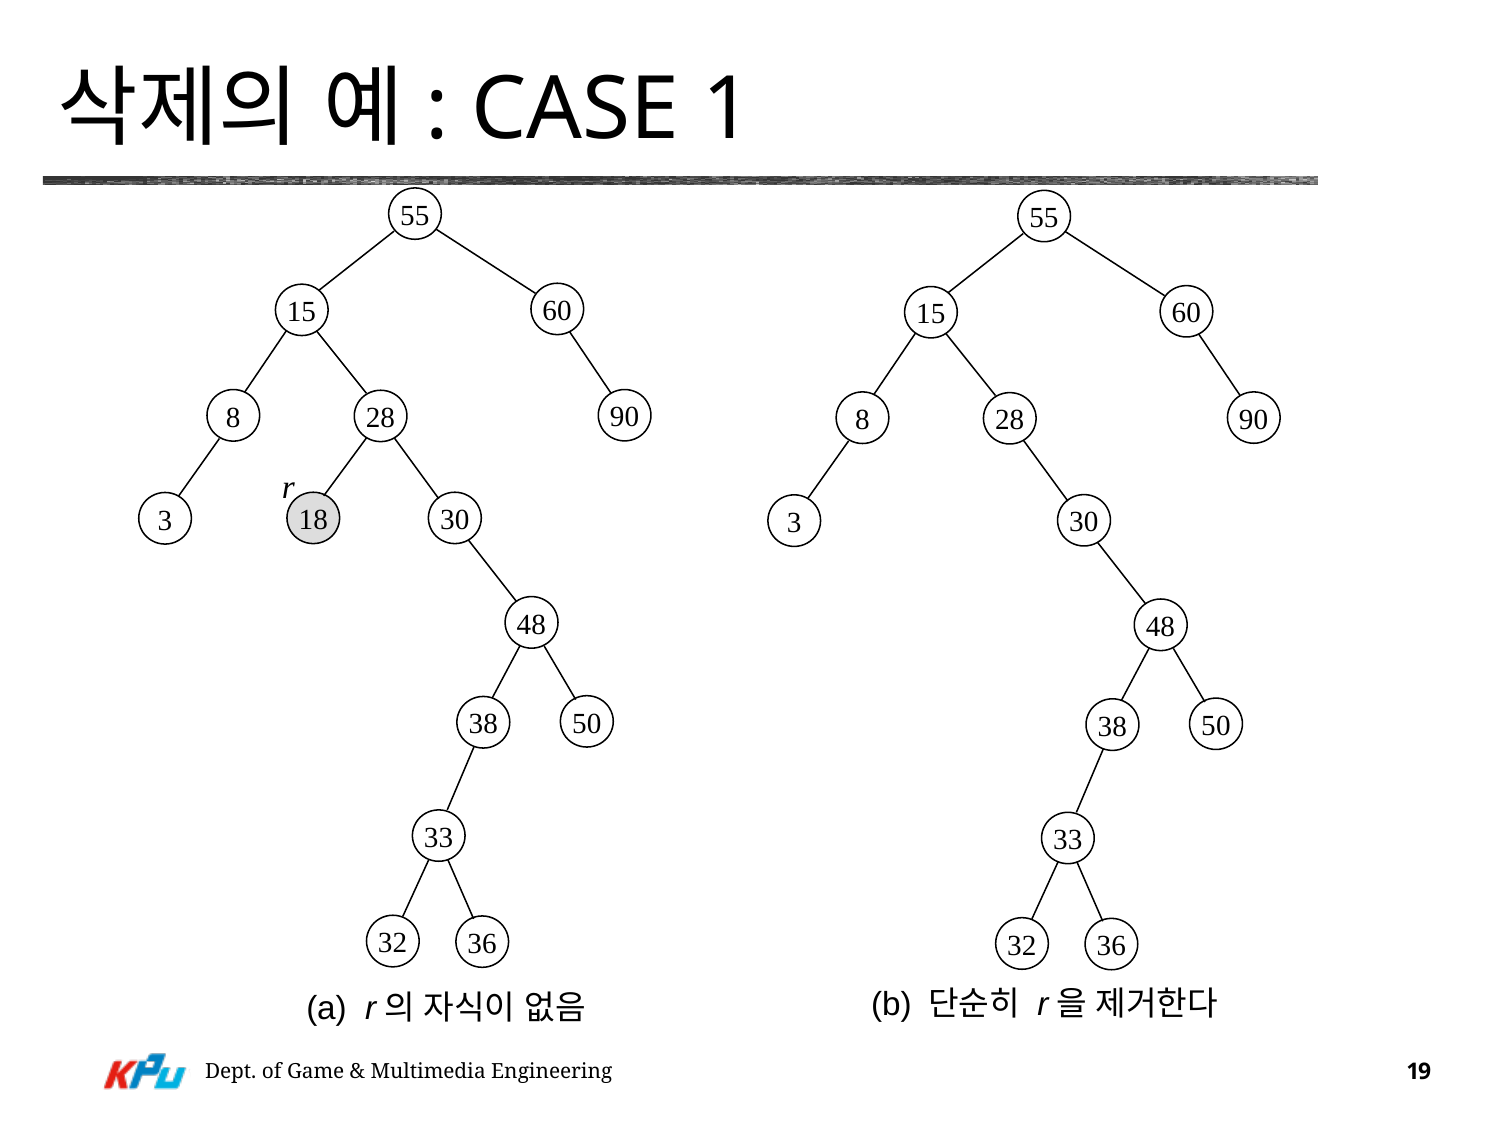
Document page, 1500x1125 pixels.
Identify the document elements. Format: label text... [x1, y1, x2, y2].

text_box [142, 191, 1278, 1032]
title 삭제의 예: Case 1 [42, 39, 1458, 182]
picture [92, 1030, 191, 1120]
footer Dept. of Game & Multimedia Engineering [190, 1042, 879, 1103]
slide_number 19 [1379, 1042, 1459, 1103]
